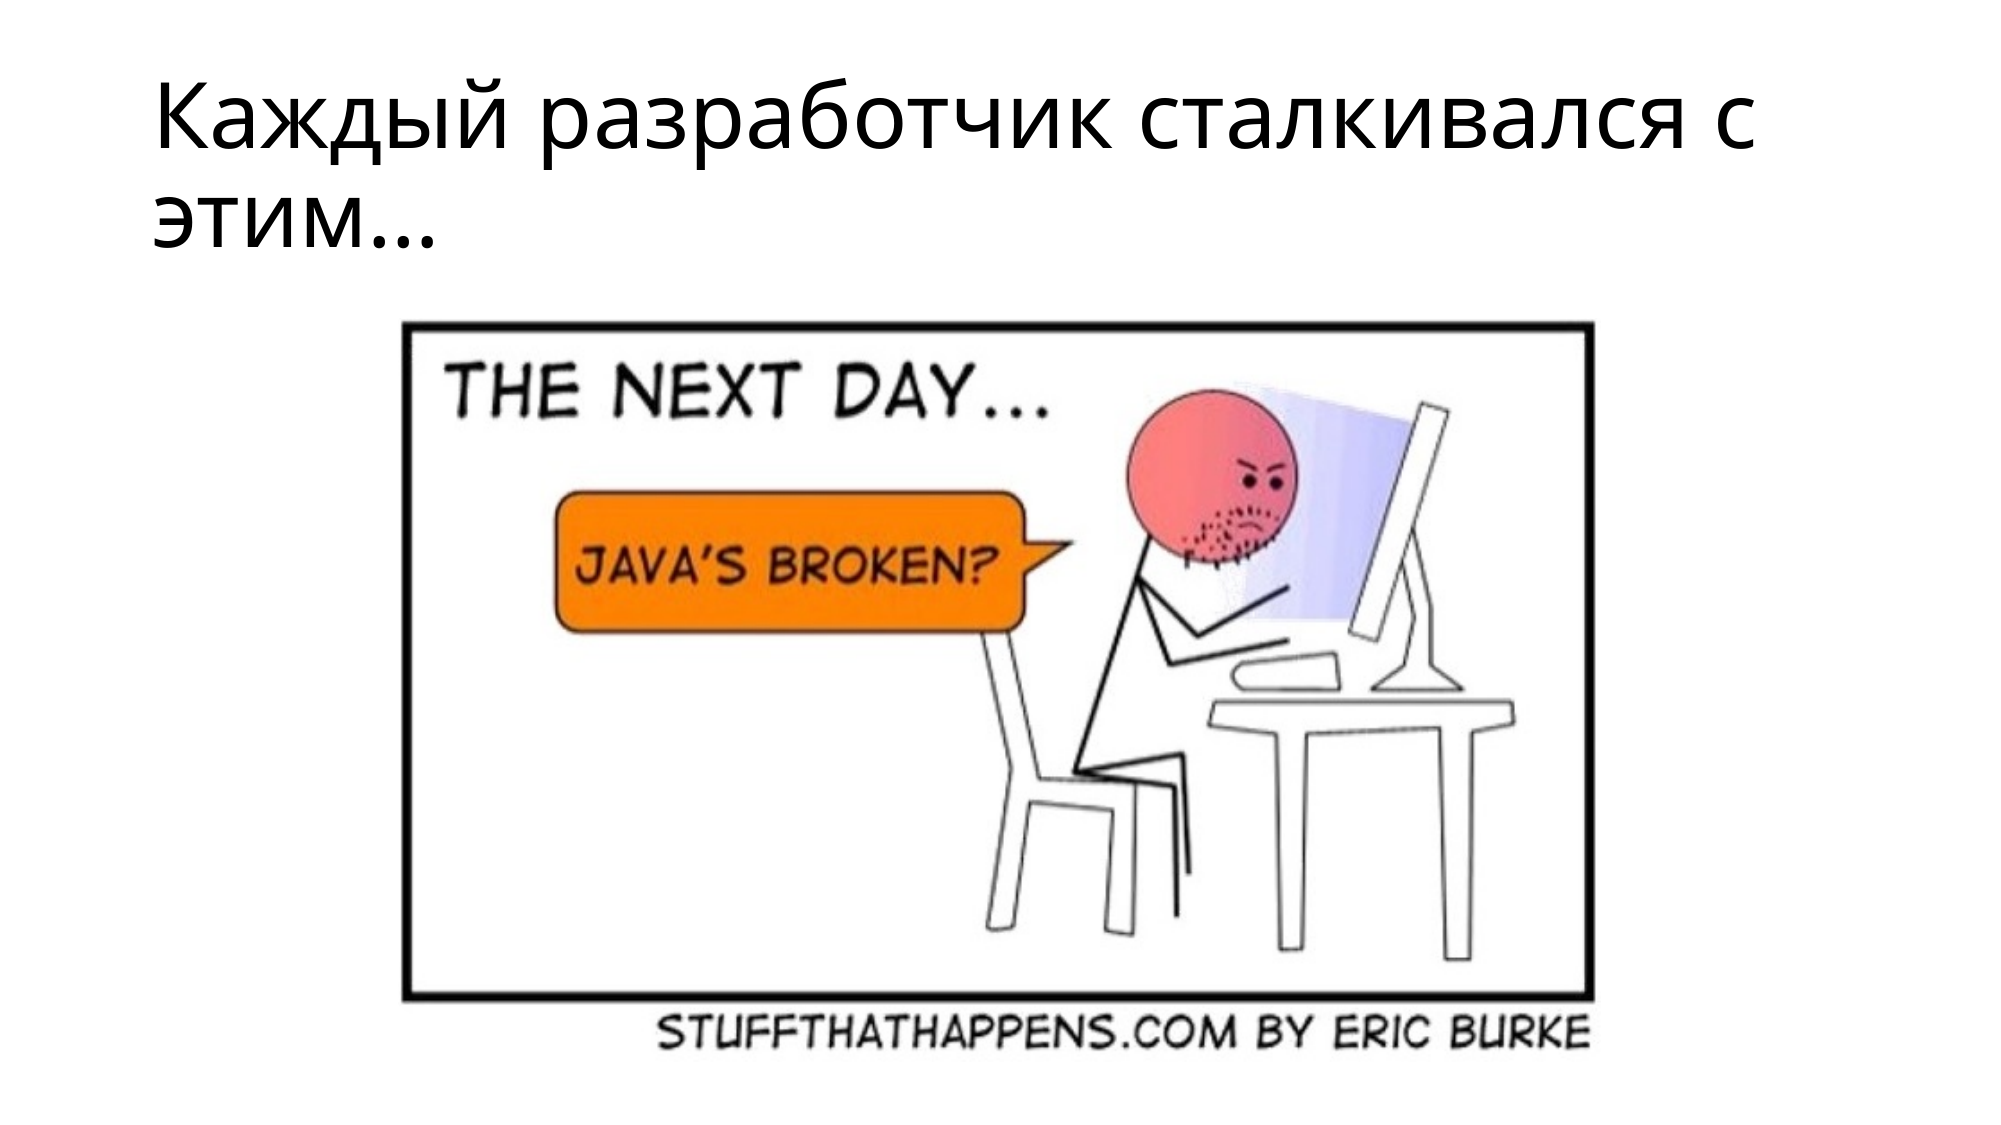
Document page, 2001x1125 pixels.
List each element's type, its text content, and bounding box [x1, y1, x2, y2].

title Каждый разработчик сталкивался с этим… [137, 59, 1863, 278]
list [398, 318, 1601, 1062]
